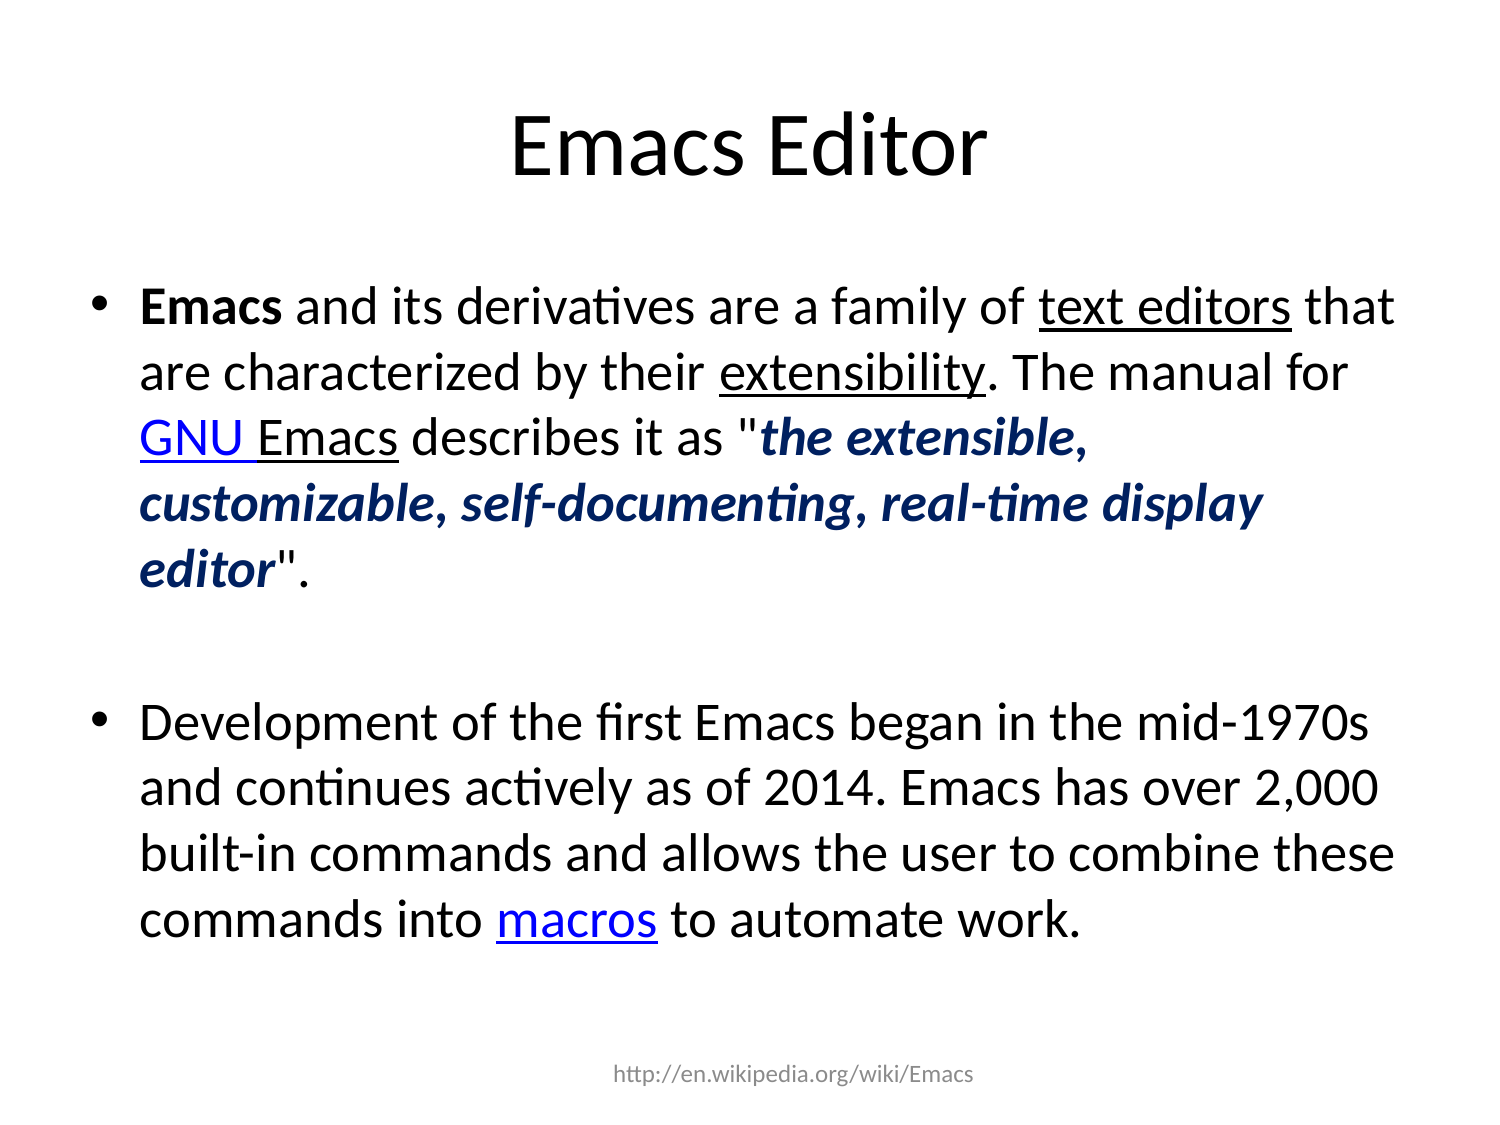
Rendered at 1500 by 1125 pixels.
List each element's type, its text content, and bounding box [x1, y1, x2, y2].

list Emacs and its derivatives are a family of text editors that are characterized by their extensibility. The manual for GNU Emacs describes it as "the extensible, customizable, self-documenting, real-time display editor". Development of the first Emacs began in the mid-1970s and continues actively as of 2014. Emacs has over 2,000 built-in commands and allows the user to combine these commands into macros to automate work. [75, 262, 1425, 1005]
footer http://en.wikipedia.org/wiki/Emacs [512, 1042, 1075, 1103]
title Emacs Editor [75, 45, 1425, 233]
